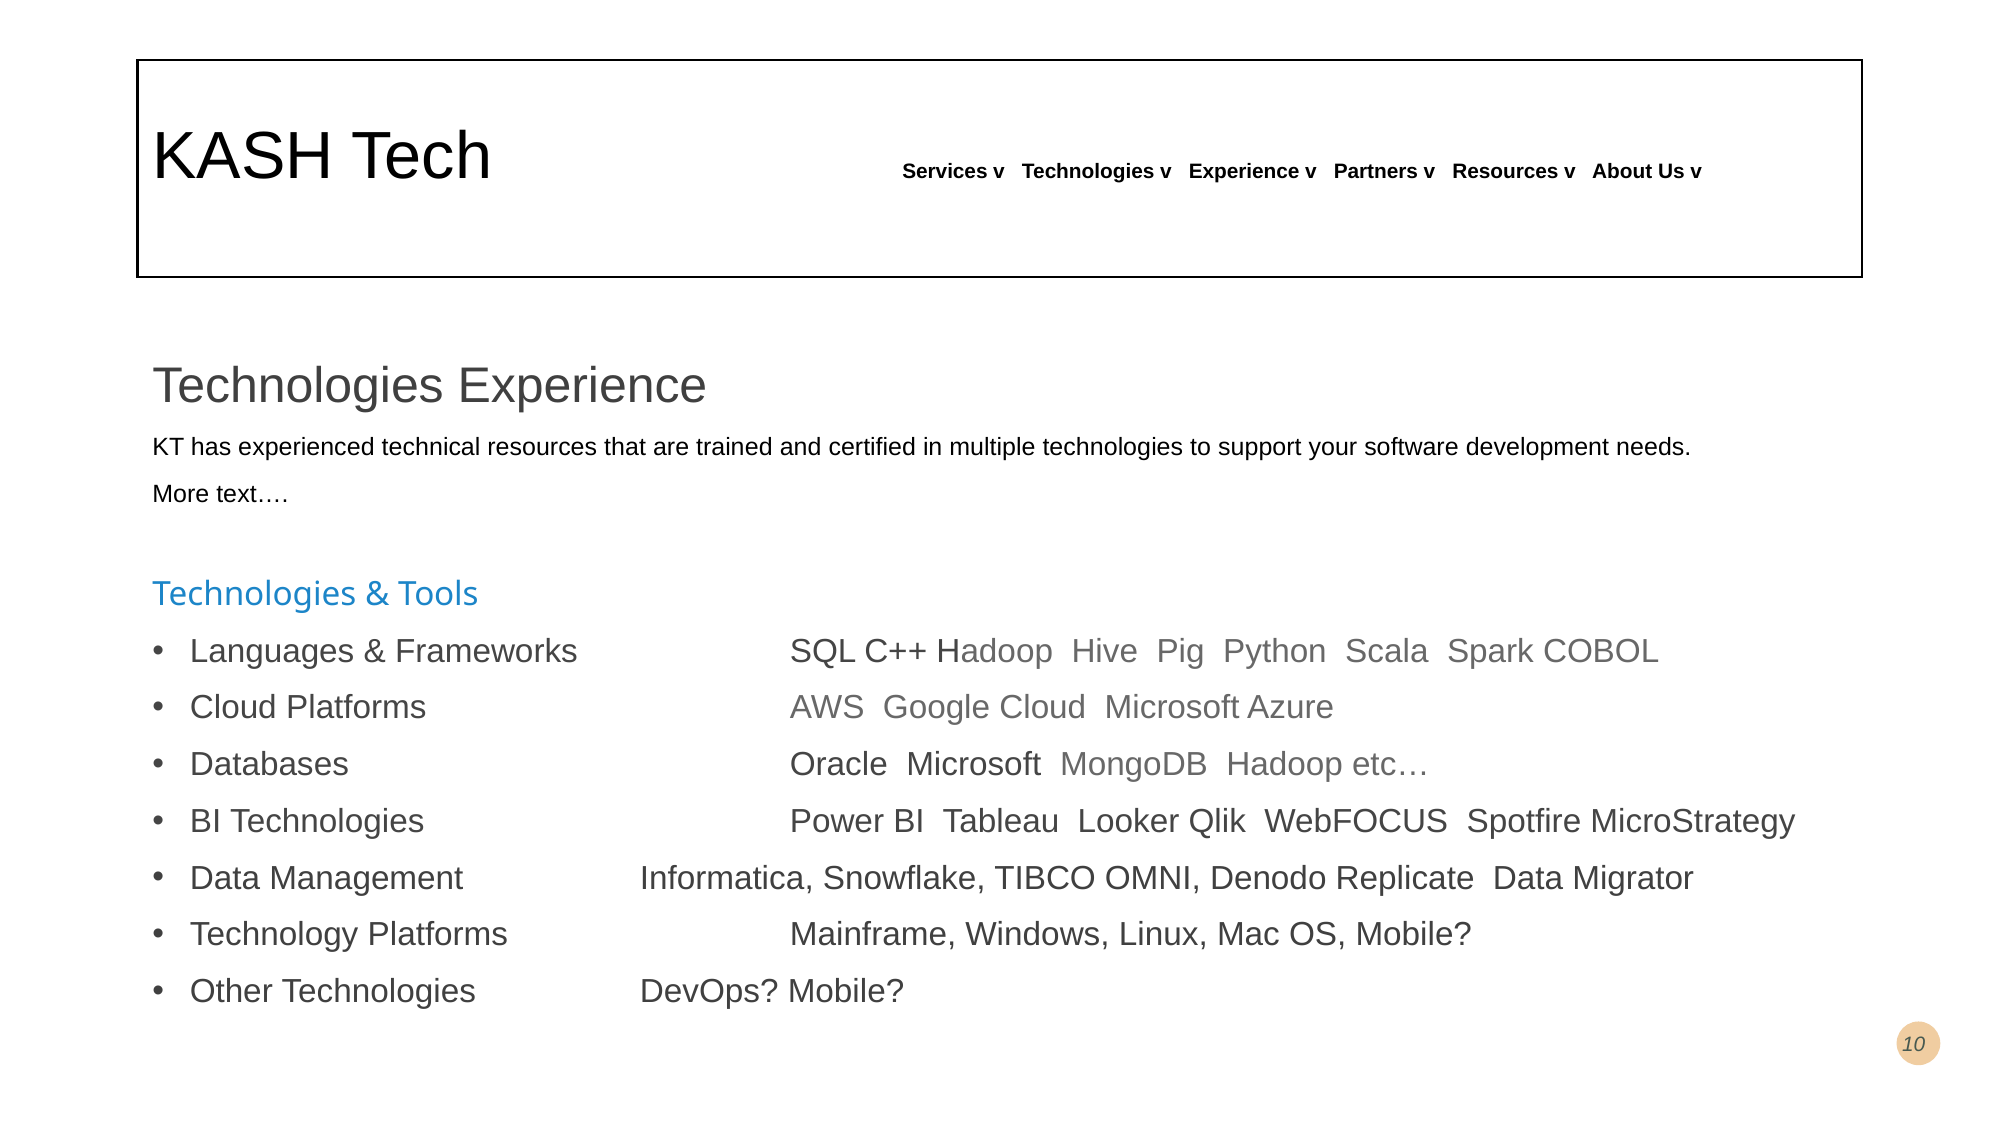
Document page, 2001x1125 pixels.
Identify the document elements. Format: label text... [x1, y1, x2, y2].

list Technologies Experience KT has experienced technical resources that are trained and certified in multiple technologies to support your software development needs. More text…. Technologies & Tools Languages & Frameworks SQL C++ Hadoop Hive Pig Python Scala Spark COBOL Cloud Platforms AWS Google Cloud Microsoft Azure Databases Oracle Microsoft MongoDB Hadoop etc… BI Technologies Power BI Tableau Looker Qlik WebFOCUS Spotfire MicroStrategy Data Management Informatica, Snowflake, TIBCO OMNI, Denodo Replicate Data Migrator Technology Platforms Mainframe, Windows, Linux, Mac OS, Mobile? Other Technologies DevOps? Mobile? [137, 351, 1863, 1066]
title KASH Tech Services v Technologies v Experience v Partners v Resources v About Us v [136, 59, 1863, 278]
slide_number 10 [1881, 1012, 1940, 1073]
